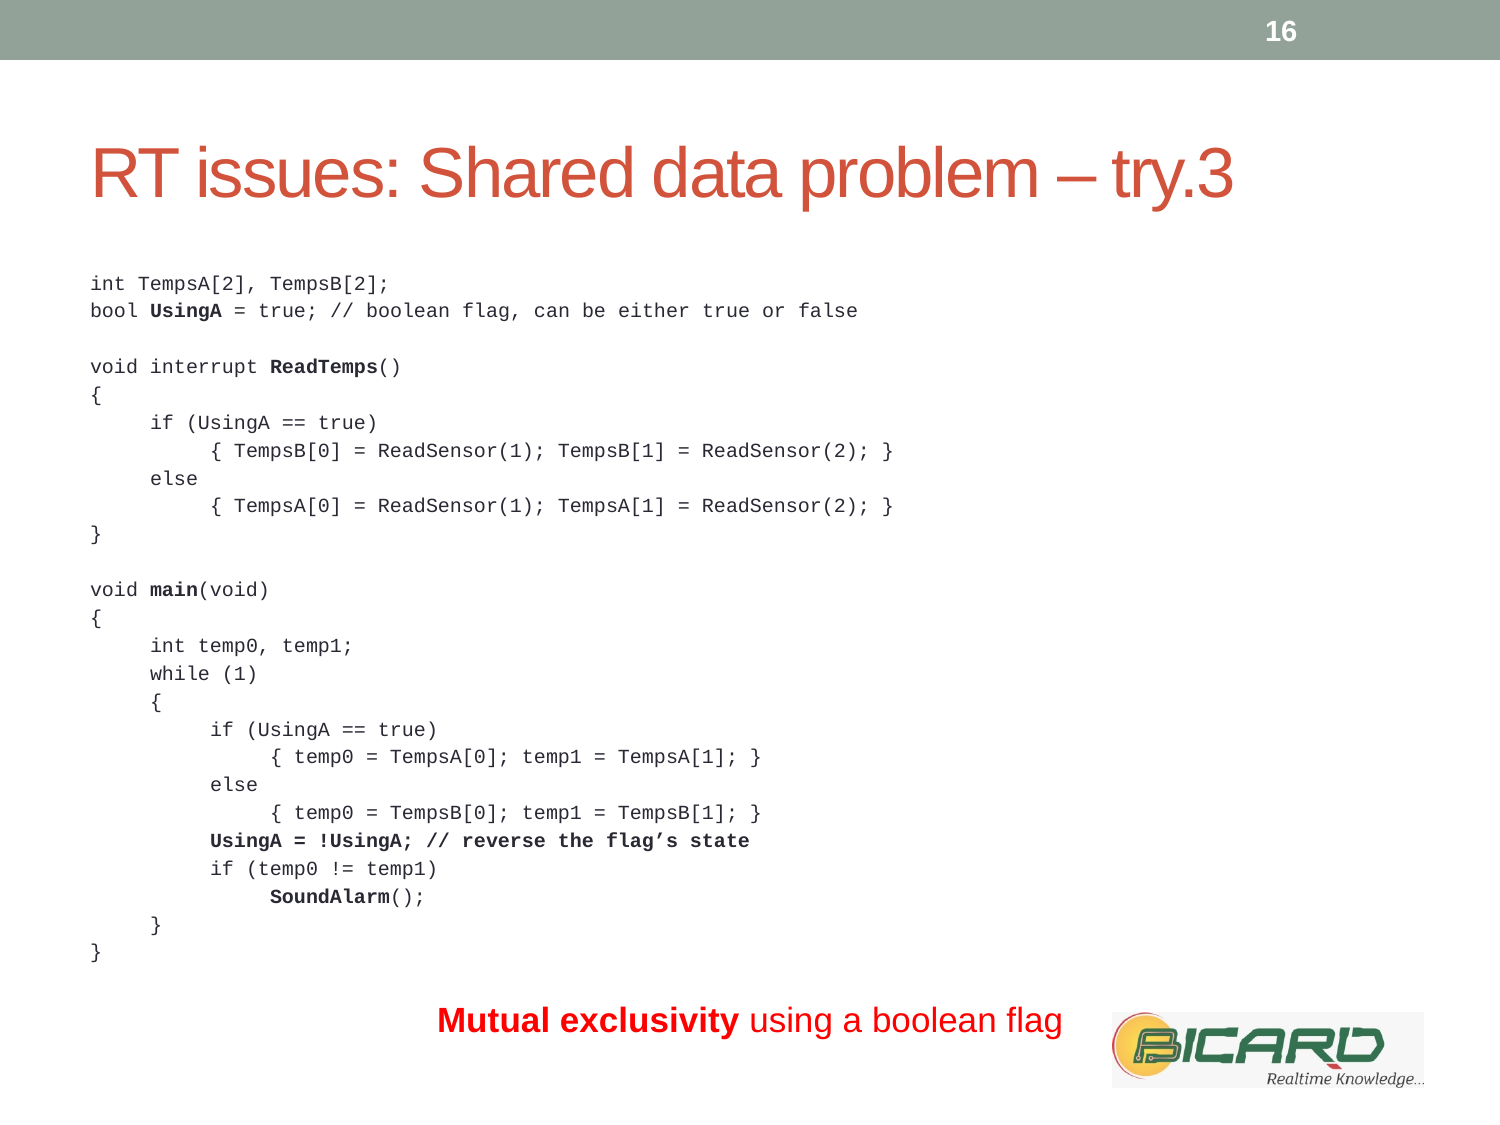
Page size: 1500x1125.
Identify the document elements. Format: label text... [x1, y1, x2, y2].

slide_number 16 [1250, 3, 1425, 57]
list int TempsA[2], TempsB[2]; bool UsingA = true; // boolean flag, can be either true or false void interrupt ReadTemps() { if (UsingA == true) { TempsB[0] = ReadSensor(1); TempsB[1] = ReadSensor(2); } else { TempsA[0] = ReadSensor(1); TempsA[1] = ReadSensor(2); } } void main(void) { int temp0, temp1; while (1) { if (UsingA == true) { temp0 = TempsA[0]; temp1 = TempsA[1]; } else { temp0 = TempsB[0]; temp1 = TempsB[1]; } UsingA = !UsingA; // reverse the flag’s state if (temp0 != temp1) SoundAlarm(); } } Mutual exclusivity using a boolean flag [75, 262, 1425, 1063]
picture [1112, 1063, 1424, 1088]
title RT issues: Shared data problem – try.3 [75, 87, 1425, 250]
